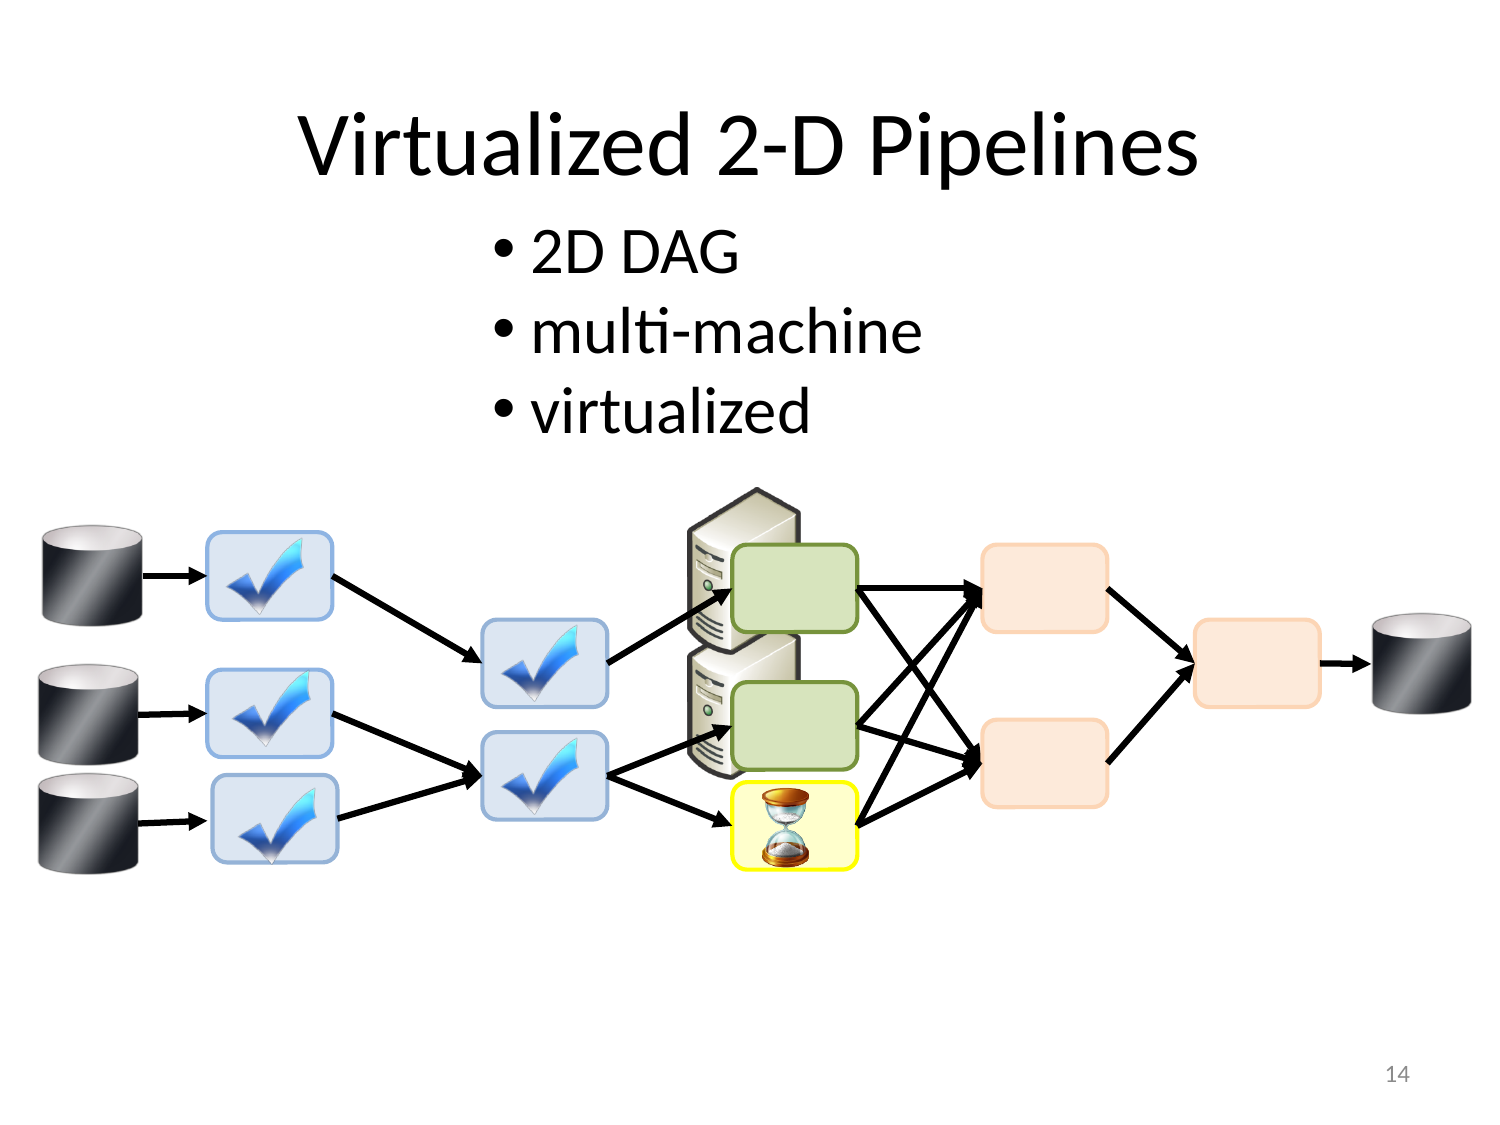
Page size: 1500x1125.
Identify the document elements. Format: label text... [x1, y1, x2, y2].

text_box [332, 575, 483, 664]
picture [499, 737, 580, 815]
text_box [332, 713, 483, 777]
text_box [337, 775, 483, 819]
text_box [857, 588, 983, 827]
text_box [607, 725, 733, 775]
text_box [607, 775, 733, 827]
text_box [805, 780, 860, 872]
text_box [143, 820, 208, 824]
picture [41, 524, 143, 628]
text_box [730, 789, 758, 872]
picture [687, 487, 802, 781]
text_box [1107, 663, 1196, 764]
text_box [806, 680, 851, 772]
text_box [487, 730, 602, 822]
text_box 2D DAG multi-machine virtualized [477, 199, 940, 455]
slide_number 14 [1074, 1042, 1425, 1103]
title Virtualized 2-D Pipelines [75, 45, 1425, 233]
text_box [1200, 617, 1322, 710]
text_box [989, 717, 1110, 810]
text_box [480, 617, 610, 710]
text_box [1107, 588, 1196, 662]
picture [237, 787, 317, 865]
picture [37, 663, 139, 767]
text_box [210, 772, 340, 865]
text_box [980, 542, 1110, 635]
picture [37, 772, 139, 875]
picture [224, 537, 305, 615]
picture [762, 787, 809, 868]
text_box [799, 780, 805, 787]
text_box [205, 667, 335, 760]
text_box [806, 542, 860, 635]
picture [499, 624, 580, 703]
picture [231, 669, 311, 747]
text_box [607, 588, 733, 664]
picture [1370, 612, 1473, 716]
text_box [205, 530, 335, 622]
